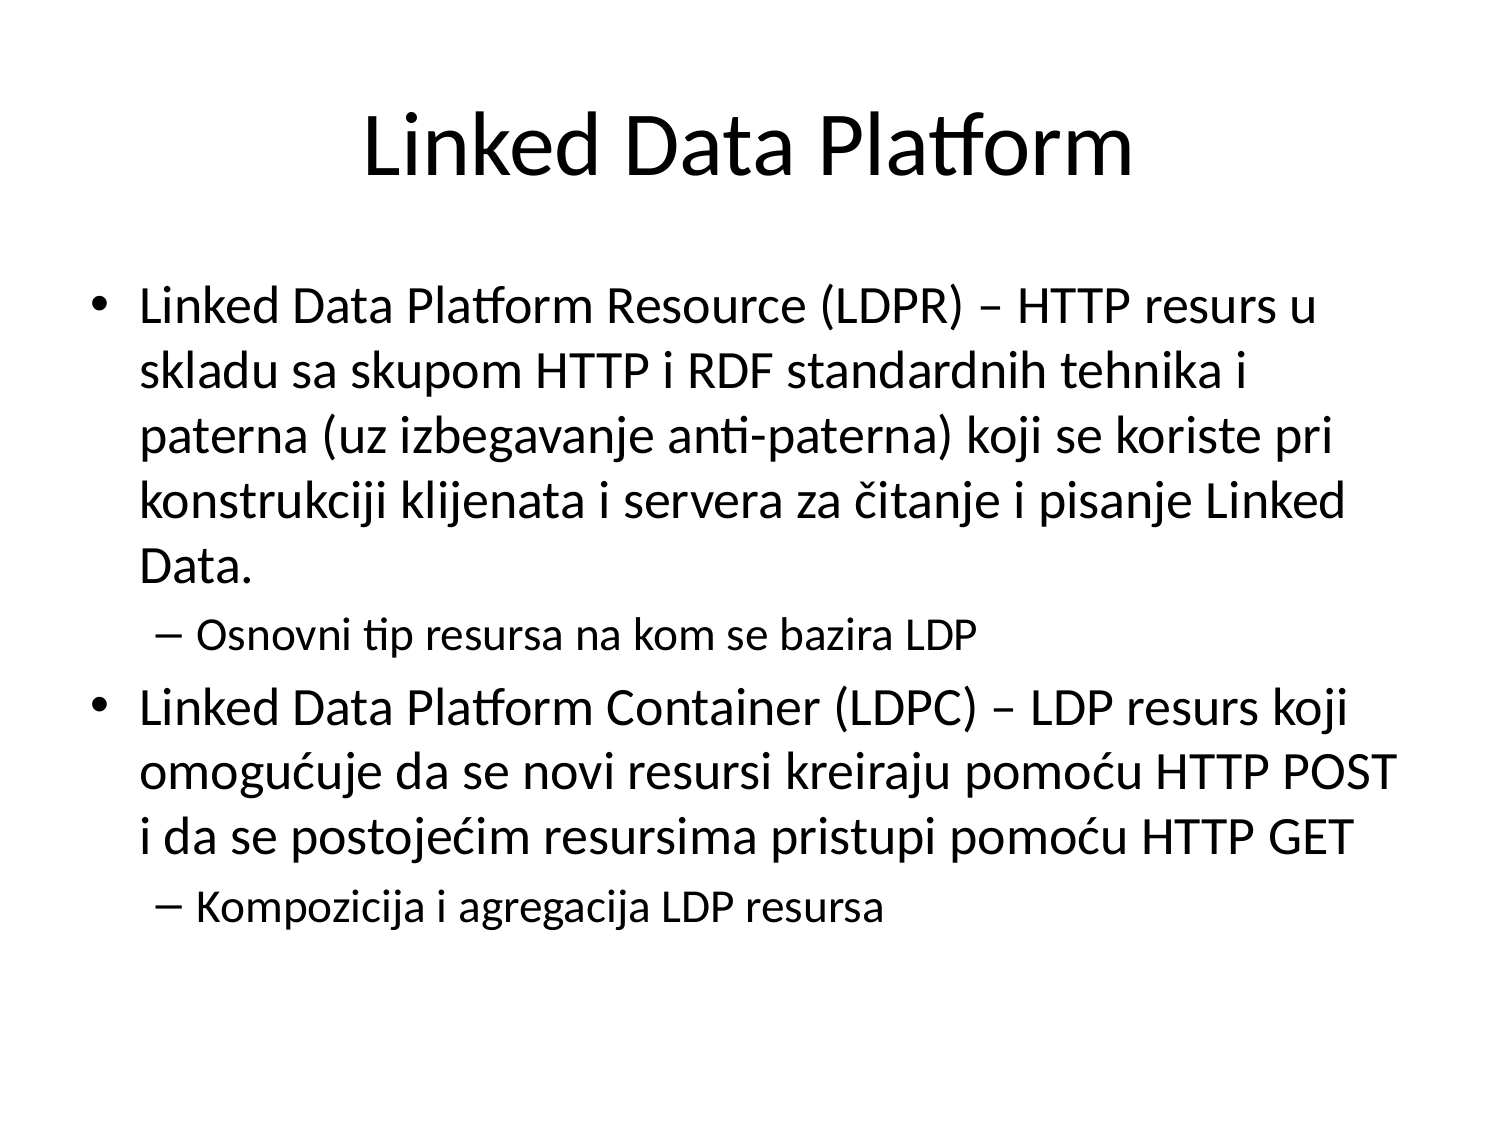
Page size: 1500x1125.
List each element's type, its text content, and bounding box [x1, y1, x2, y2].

title Linked Data Platform [75, 45, 1425, 233]
list Linked Data Platform Resource (LDPR) – HTTP resurs u skladu sa skupom HTTP i RDF standardnih tehnika i paterna (uz izbegavanje anti-paterna) koji se koriste pri konstrukciji klijenata i servera za čitanje i pisanje Linked Data. Osnovni tip resursa na kom se bazira LDP Linked Data Platform Container (LDPC) – LDP resurs koji omogućuje da se novi resursi kreiraju pomoću HTTP POST i da se postojećim resursima pristupi pomoću HTTP GET Kompozicija i agregacija LDP resursa [75, 262, 1425, 1005]
